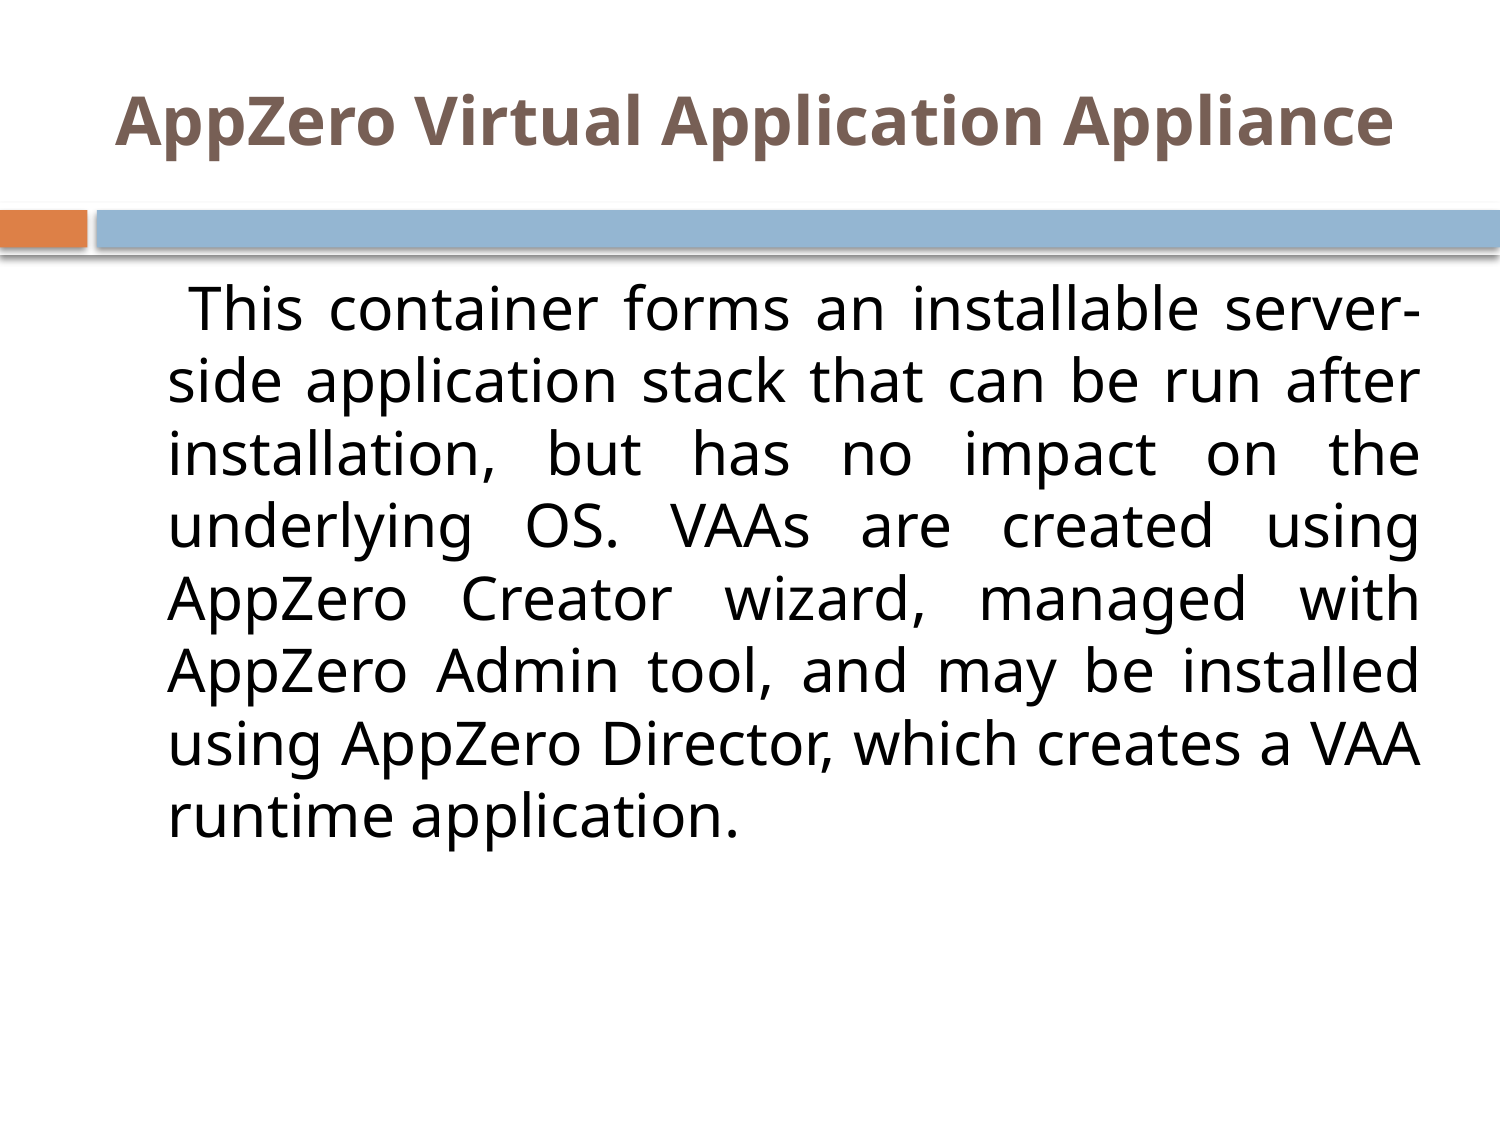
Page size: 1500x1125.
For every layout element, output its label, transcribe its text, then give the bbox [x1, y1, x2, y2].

title AppZero Virtual Application Appliance [100, 37, 1438, 200]
list This container forms an installable server-side application stack that can be run after installation, but has no impact on the underlying OS. VAAs are created using AppZero Creator wizard, managed with AppZero Admin tool, and may be installed using AppZero Director, which creates a VAA runtime application. [100, 262, 1438, 1000]
